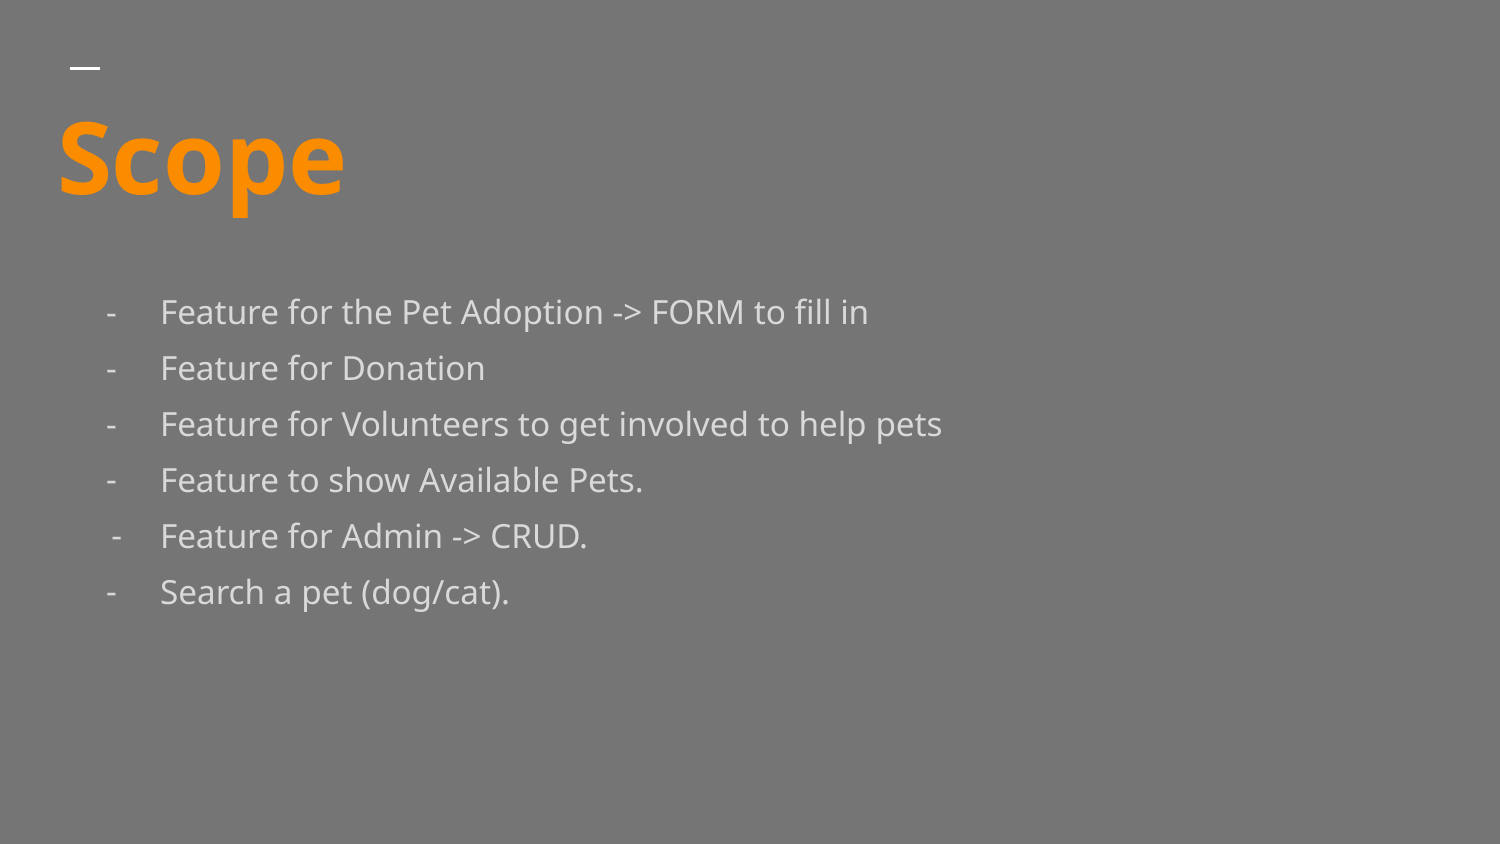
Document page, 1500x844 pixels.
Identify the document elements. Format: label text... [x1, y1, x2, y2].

title Scope [42, 79, 1458, 211]
title Feature for the Pet Adoption -> FORM to fill in Feature for Donation Feature for Volunteers to get involved to help pets Feature to show Available Pets. Feature for Admin -> CRUD. Search a pet (dog/cat). [70, 260, 1420, 787]
